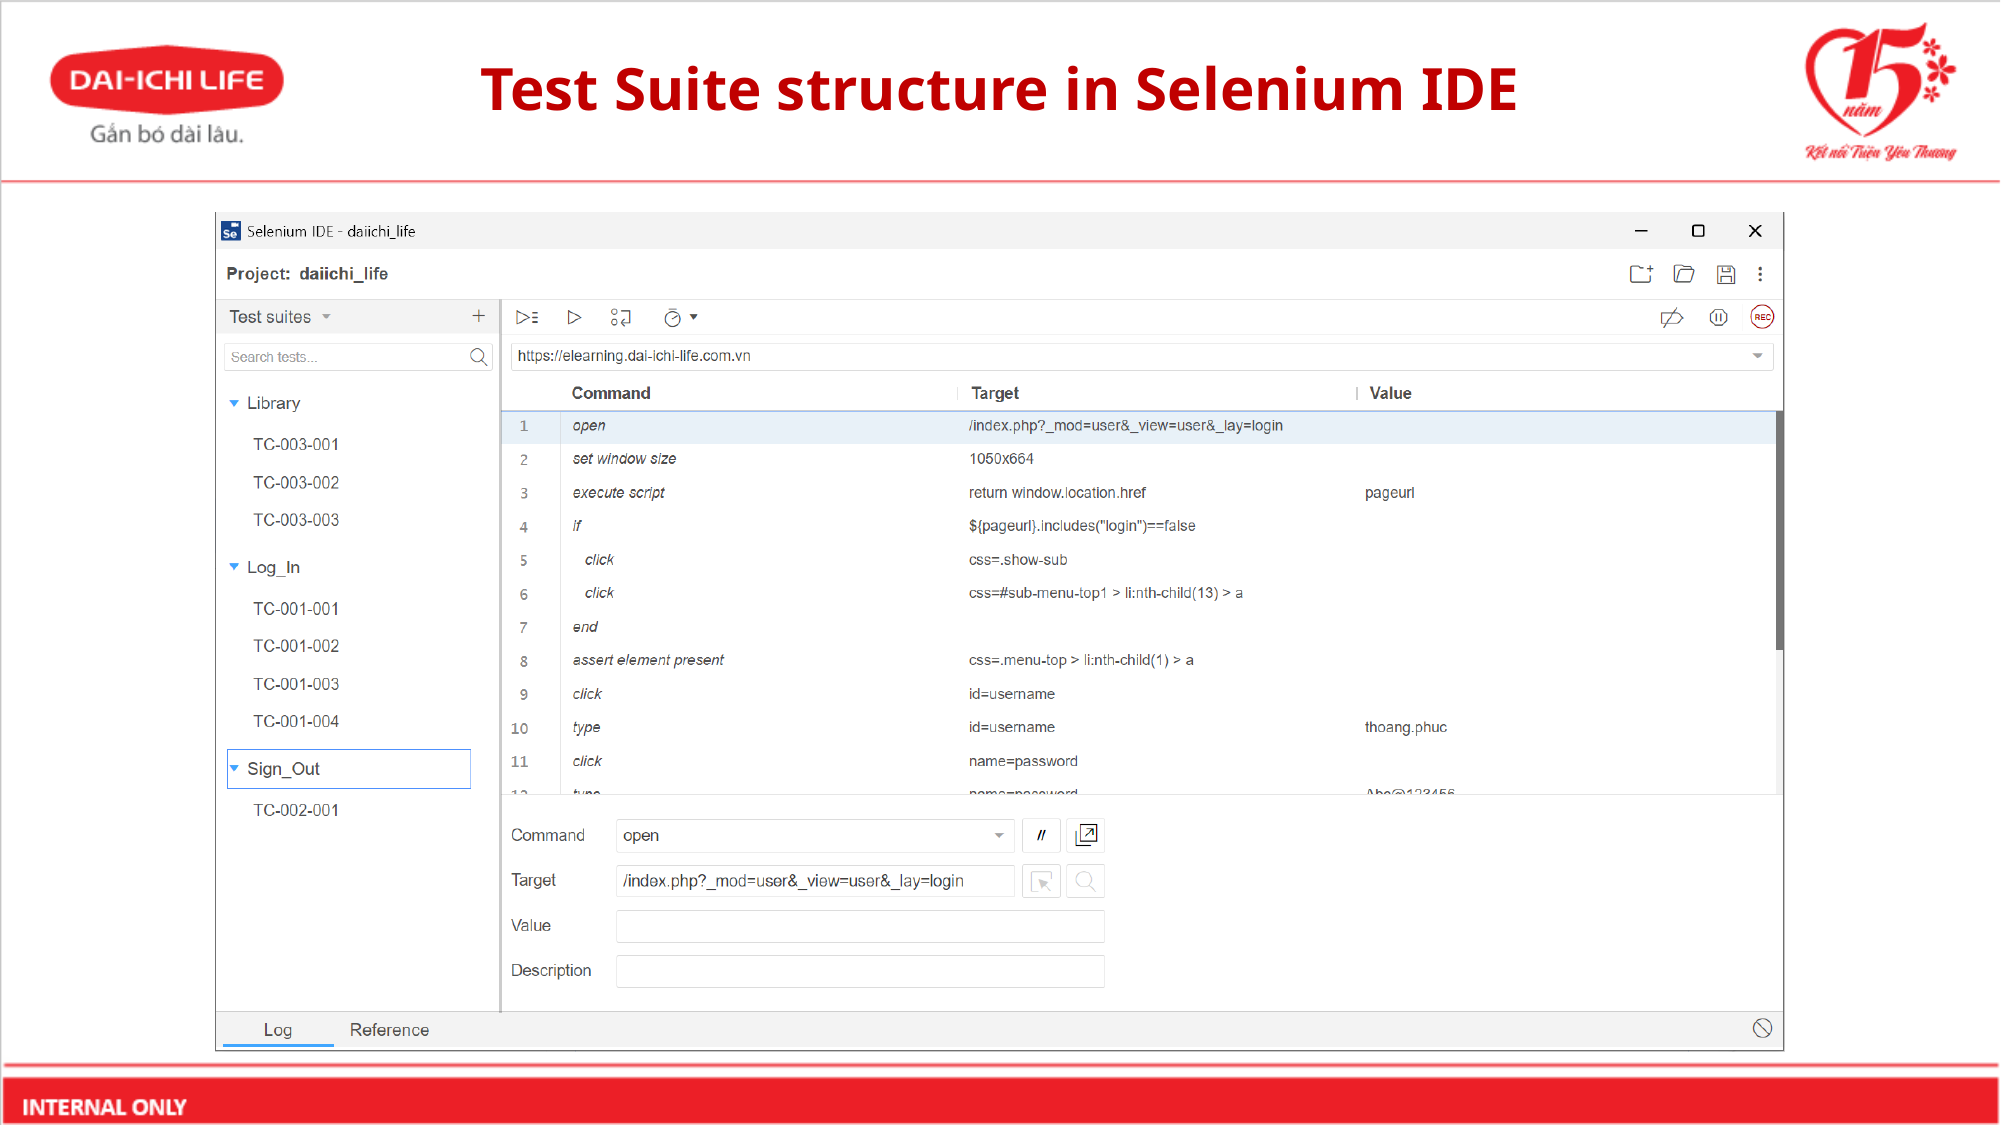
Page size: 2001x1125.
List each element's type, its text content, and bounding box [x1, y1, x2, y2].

title Test Suite structure in Selenium IDE [360, 15, 1640, 168]
picture [0, 0, 2001, 1125]
